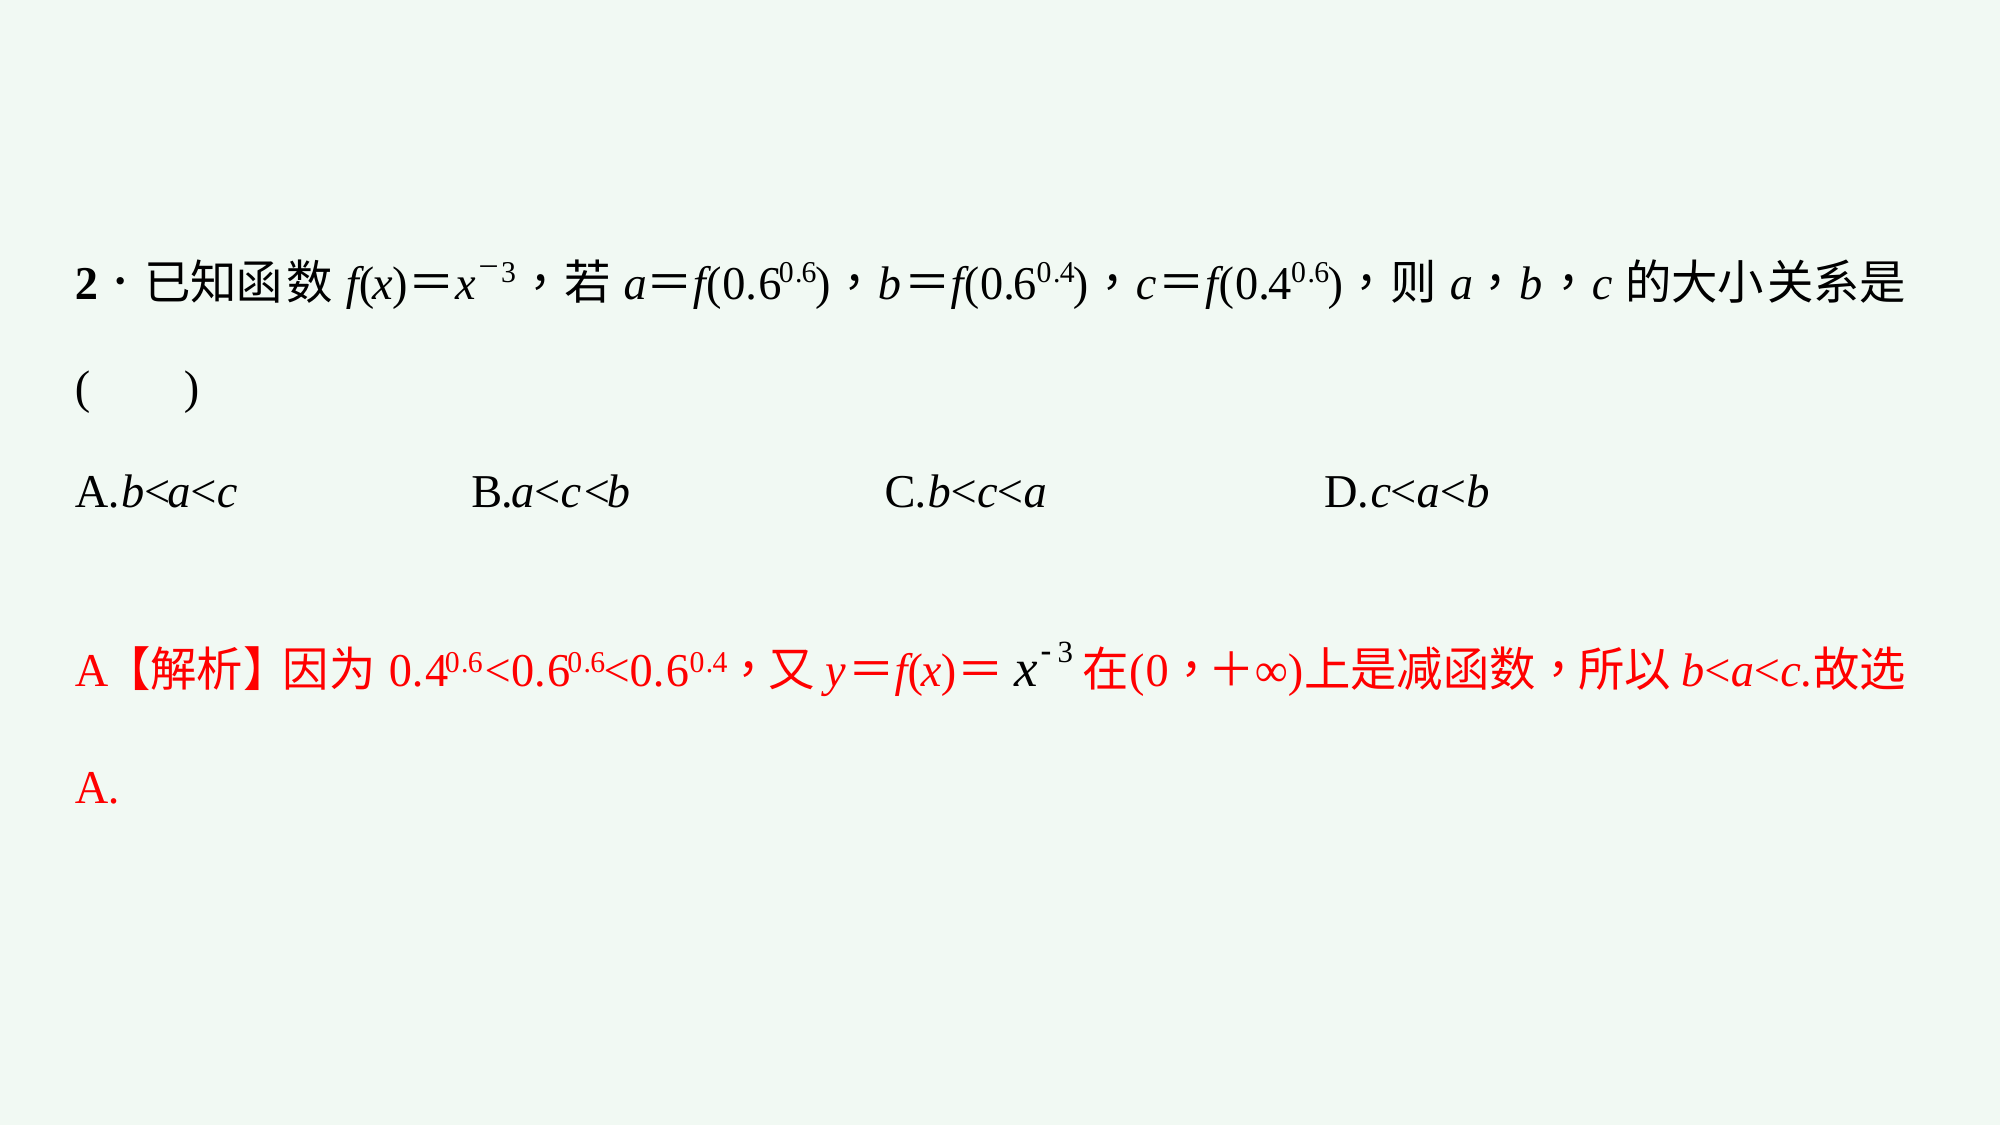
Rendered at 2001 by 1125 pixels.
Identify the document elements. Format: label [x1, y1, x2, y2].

text_box [74, 595, 1907, 911]
text_box [74, 228, 1907, 544]
